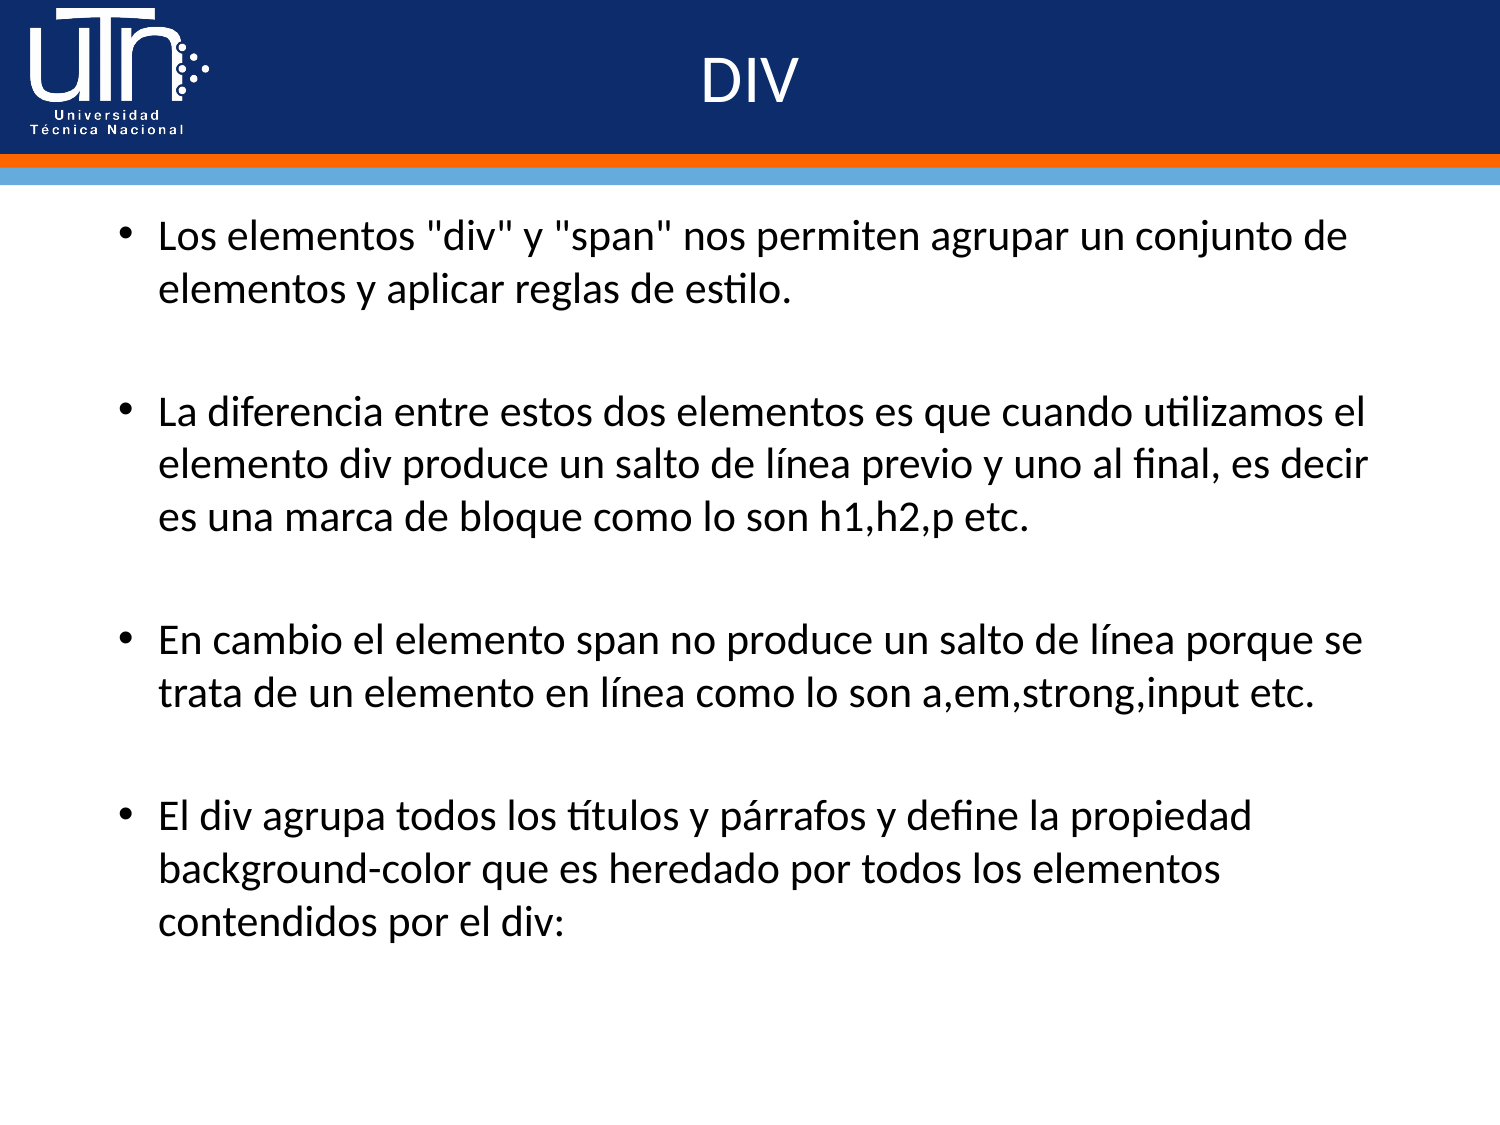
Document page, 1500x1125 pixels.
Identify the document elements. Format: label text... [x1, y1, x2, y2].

title DIV [0, 0, 1500, 154]
list Los elementos "div" y "span" nos permiten agrupar un conjunto de elementos y aplicar reglas de estilo. La diferencia entre estos dos elementos es que cuando utilizamos el elemento div produce un salto de línea previo y uno al final, es decir es una marca de bloque como lo son h1,h2,p etc. En cambio el elemento span no produce un salto de línea porque se trata de un elemento en línea como lo son a,em,strong,input etc. El div agrupa todos los títulos y párrafos y define la propiedad background-color que es heredado por todos los elementos contendidos por el div: [103, 198, 1397, 1012]
